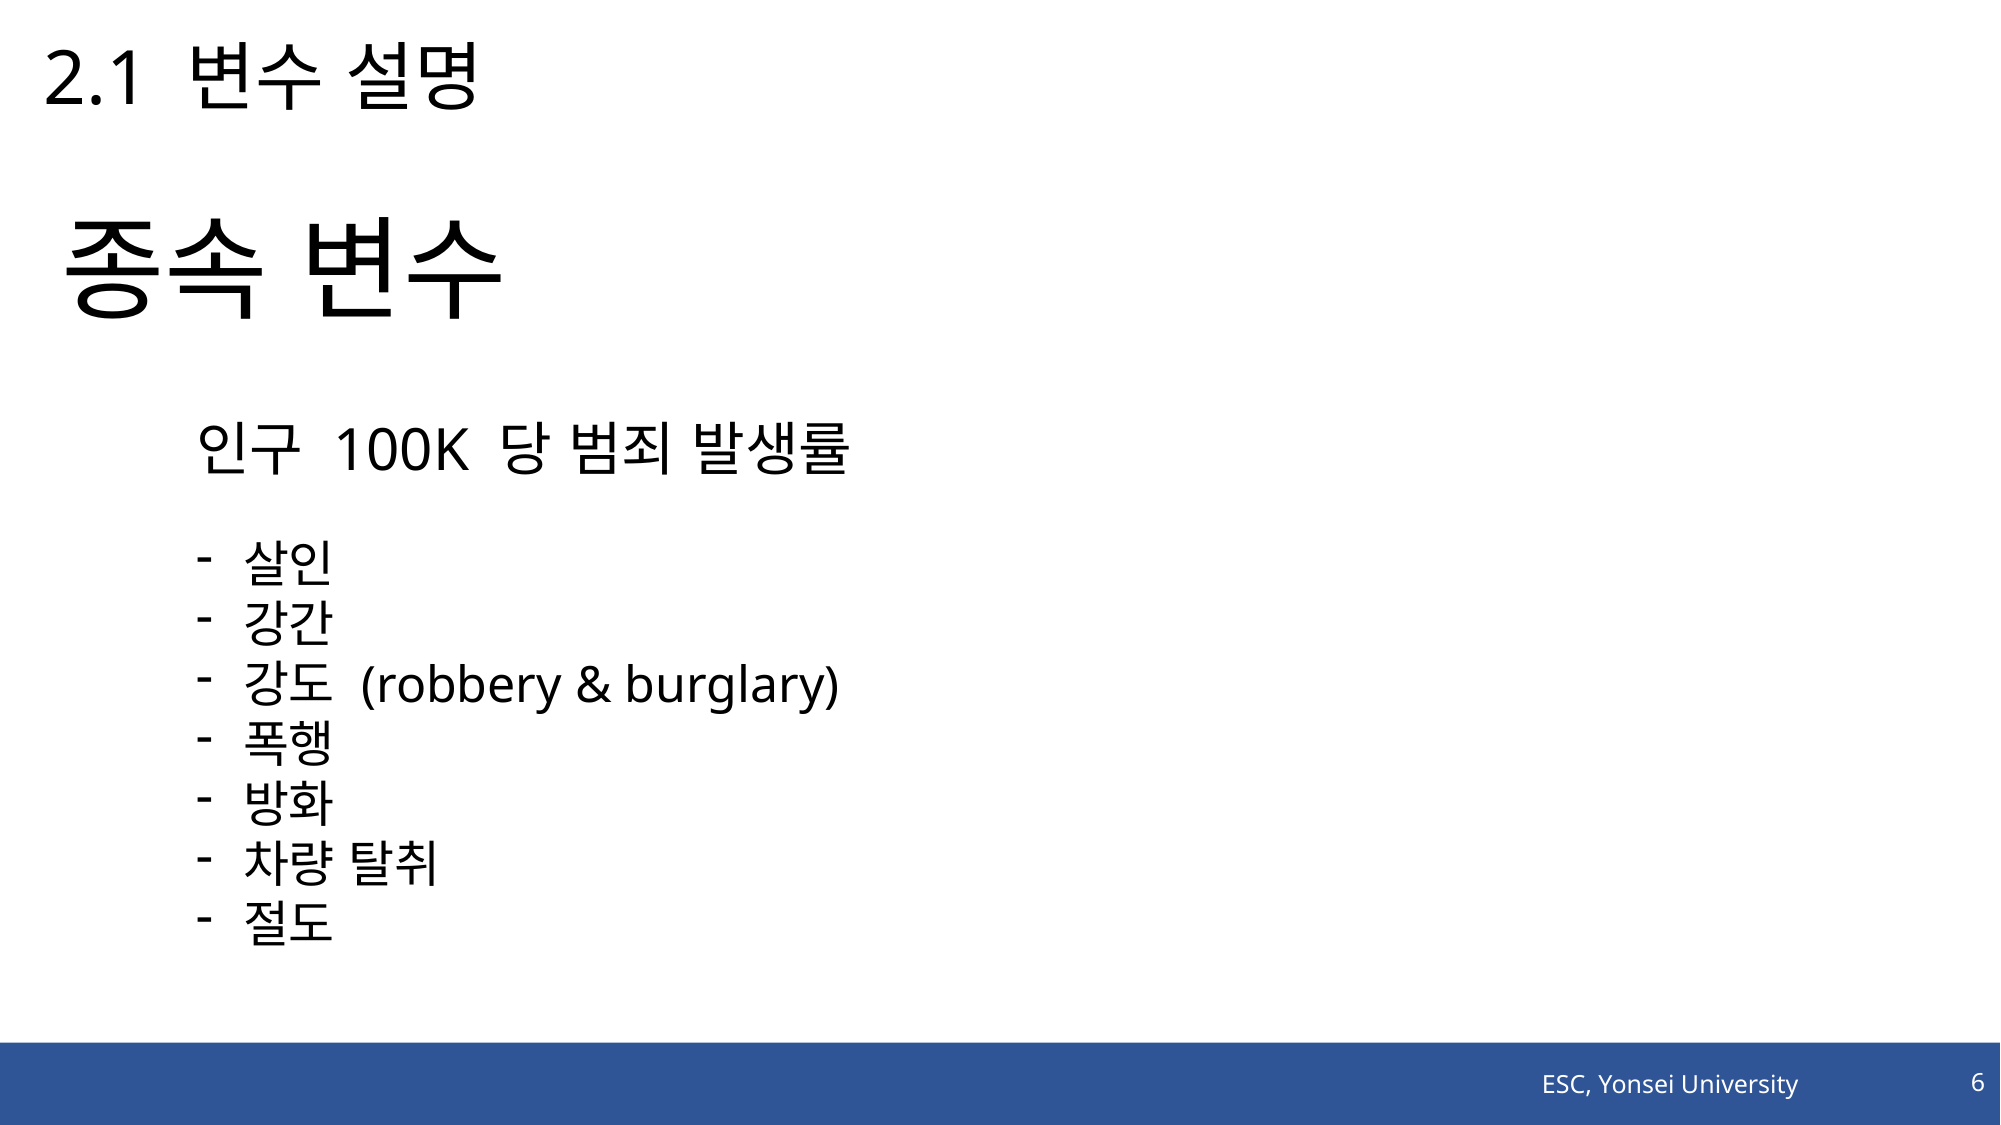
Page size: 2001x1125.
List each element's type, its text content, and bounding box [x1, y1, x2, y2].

footer ESC, Yonsei University [0, 1042, 1813, 1125]
title 2.1 변수 설명 [28, 27, 734, 128]
text_box 종속 변수 [46, 190, 609, 341]
slide_number 6 [1813, 1042, 2000, 1125]
text_box 인구 100K 당 범죄 발생률 살인 강간 강도 (robbery & burglary) 폭행 방화 차량 탈취 절도 [181, 405, 1359, 1050]
